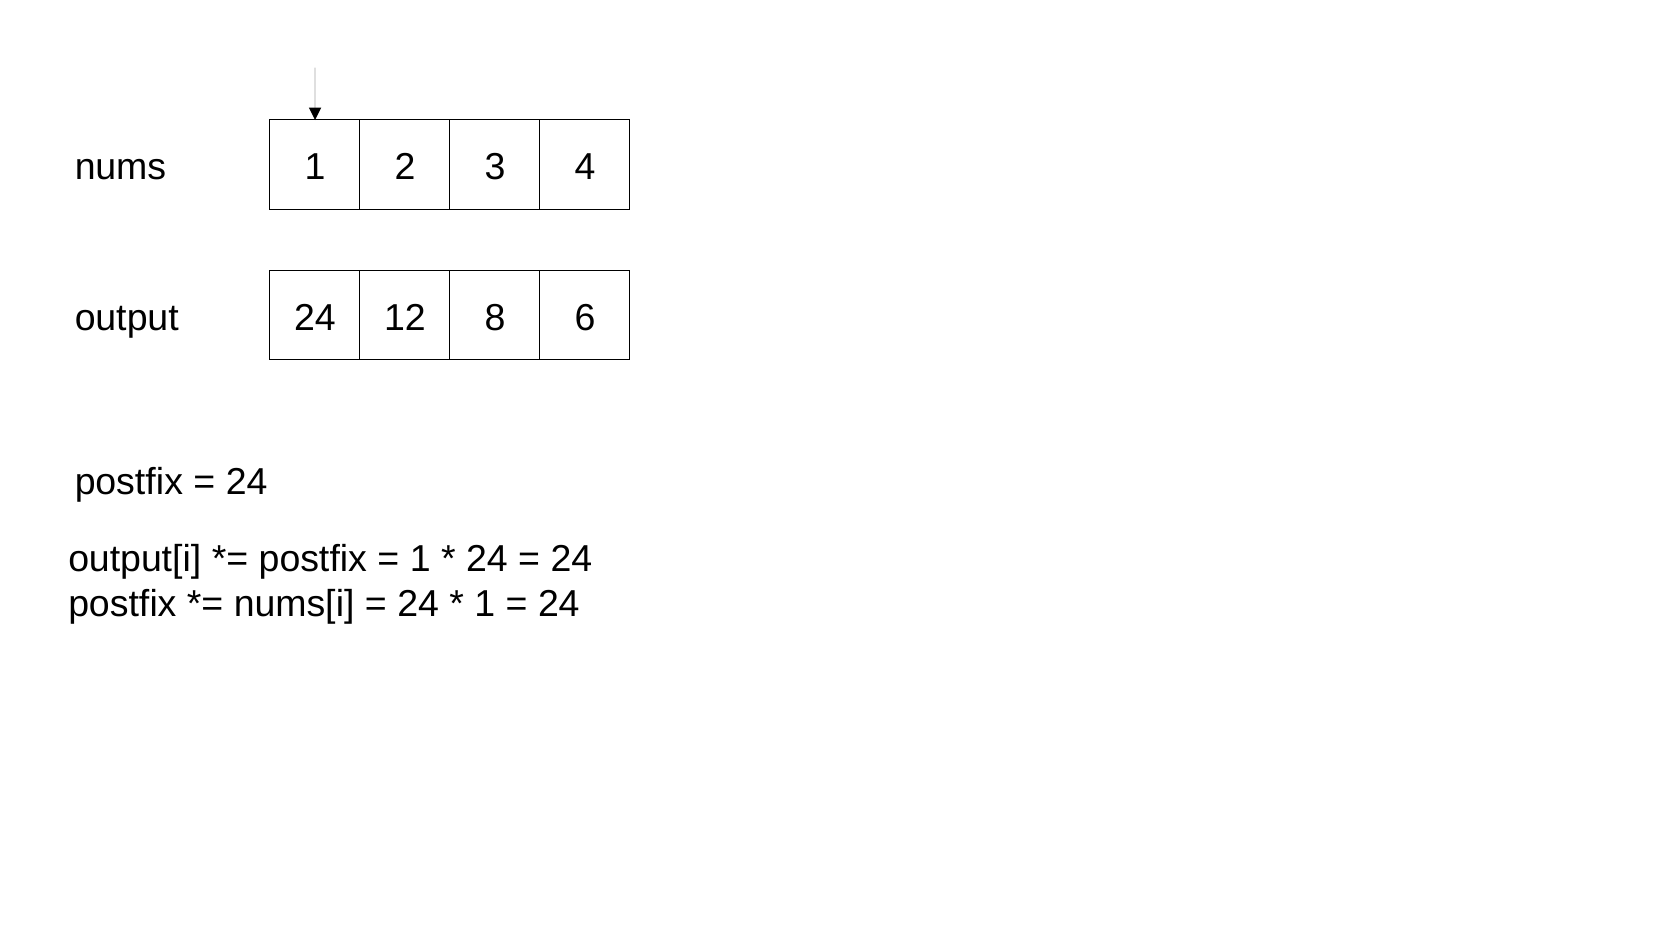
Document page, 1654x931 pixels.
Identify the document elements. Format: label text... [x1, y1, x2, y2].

text_box output [59, 285, 210, 346]
text_box 3 [450, 119, 539, 210]
text_box 2 [359, 119, 450, 210]
text_box output[i] *= postfix = 1 * 24 = 24 postfix *= nums[i] = 24 * 1 = 24 [53, 526, 630, 667]
text_box 6 [539, 270, 630, 360]
text_box nums [59, 134, 210, 195]
text_box 4 [539, 119, 630, 210]
text_box 8 [450, 270, 539, 360]
text_box 12 [359, 270, 450, 360]
text_box postfix = 24 [59, 449, 300, 510]
text_box [308, 67, 322, 121]
text_box 1 [269, 119, 359, 210]
text_box 24 [269, 270, 359, 360]
